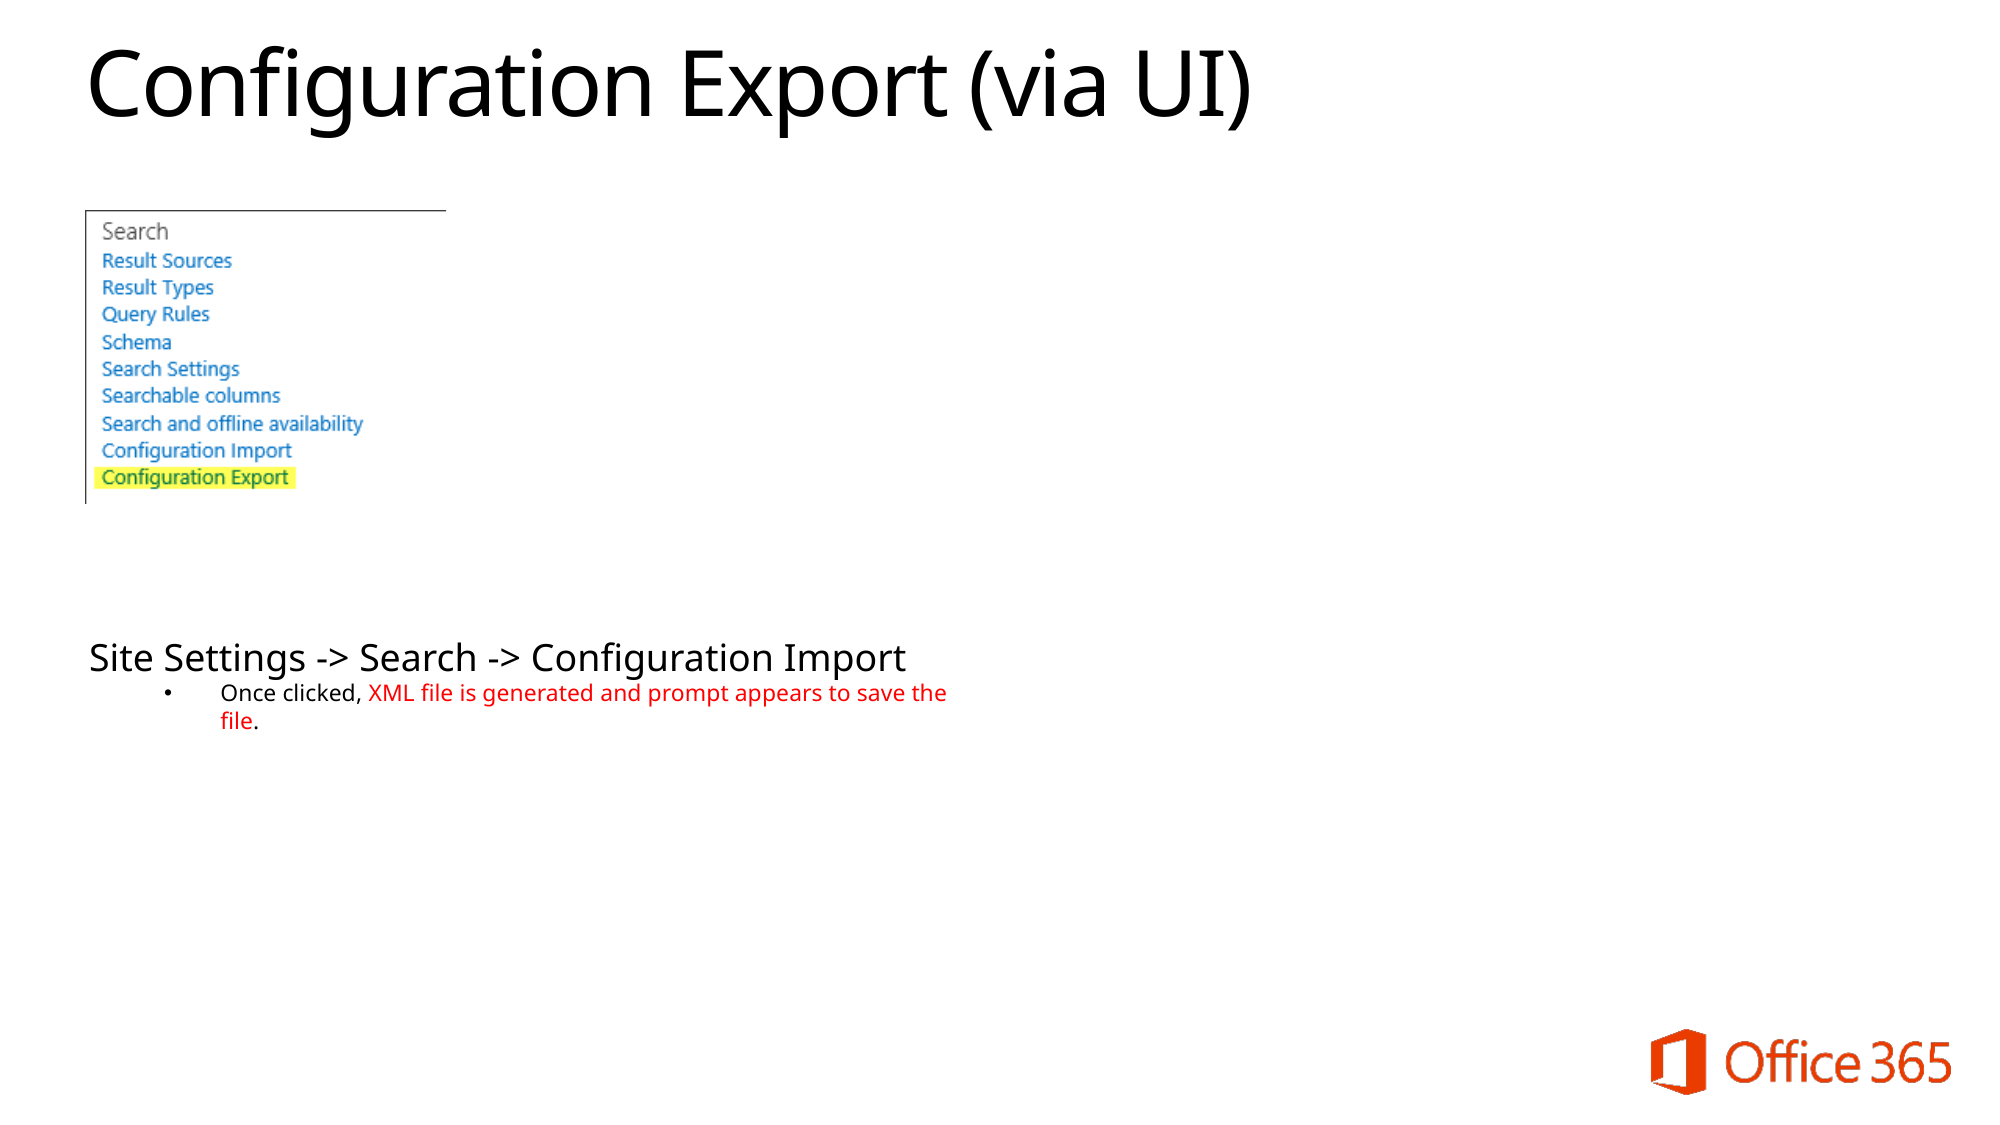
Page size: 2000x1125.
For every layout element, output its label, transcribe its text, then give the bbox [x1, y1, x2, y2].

picture [84, 210, 447, 504]
picture [1622, 1000, 1978, 1124]
text_box Site Settings -> Search -> Configuration Import Once clicked, XML file is generated and prompt appears to save the file. [18, 626, 1000, 742]
title Configuration Export (via UI) [85, 37, 1914, 161]
